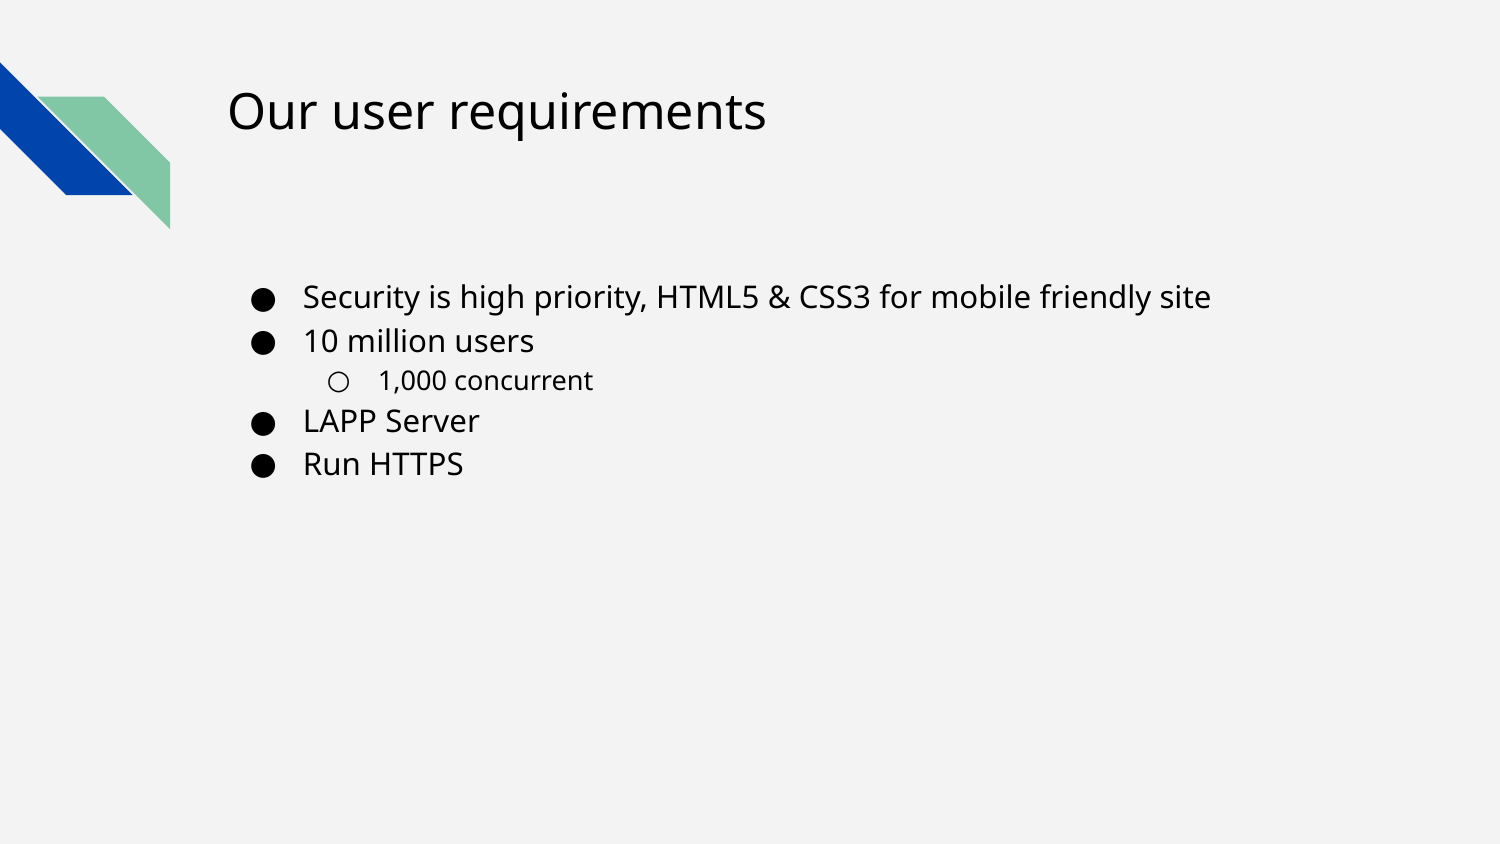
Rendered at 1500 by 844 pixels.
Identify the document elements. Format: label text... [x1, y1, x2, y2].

title Our user requirements [212, 64, 1368, 215]
list Security is high priority, HTML5 & CSS3 for mobile friendly site 10 million users 1,000 concurrent LAPP Server Run HTTPS [212, 257, 1368, 735]
